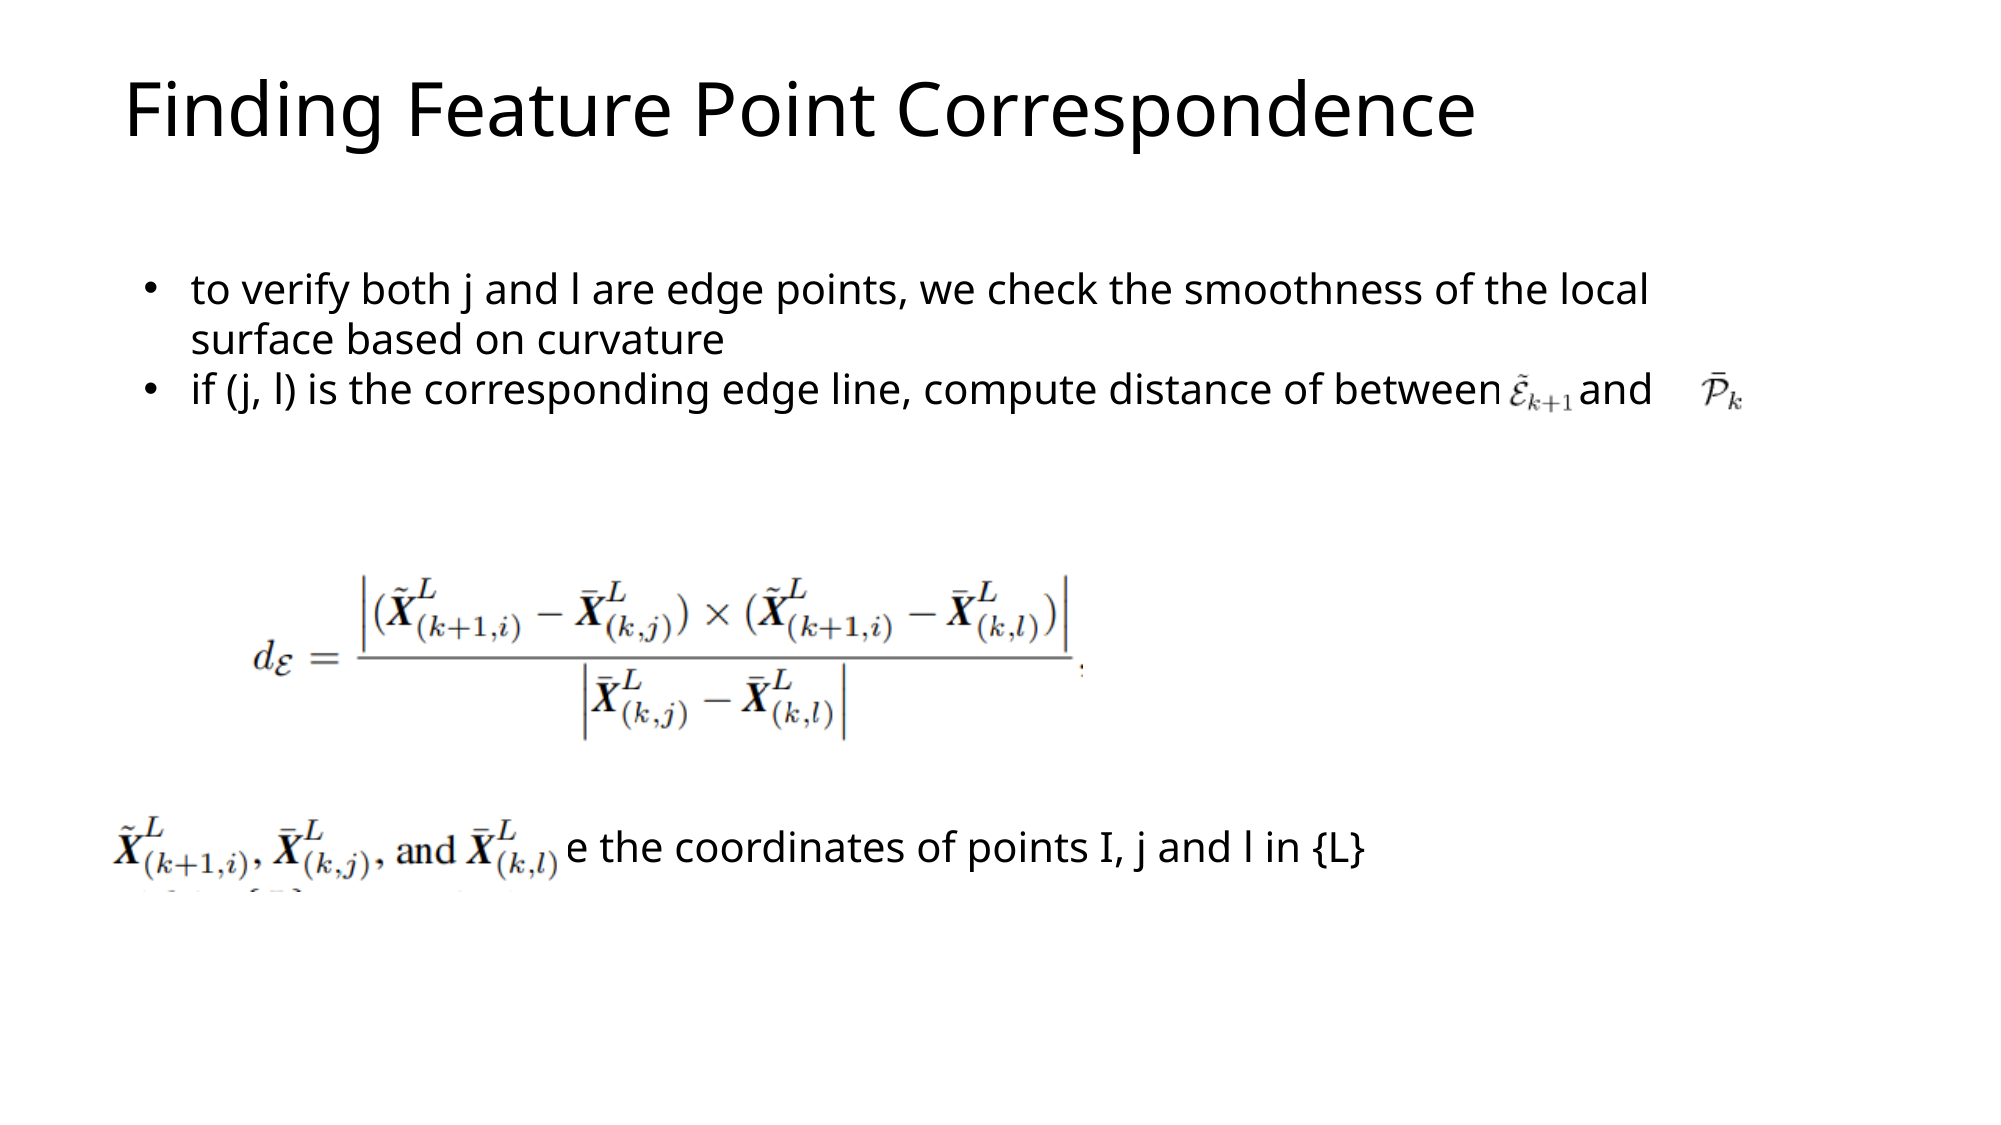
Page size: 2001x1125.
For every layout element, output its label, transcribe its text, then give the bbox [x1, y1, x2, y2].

text_box are the coordinates of points I, j and l in {L} [568, 813, 1540, 878]
title Finding Feature Point Correspondence [108, 47, 1834, 176]
text_box to verify both j and l are edge points, we check the smoothness of the local surface based on curvature if (j, l) is the corresponding edge line, compute distance of between and [128, 255, 1756, 421]
picture [222, 553, 1083, 768]
picture [108, 807, 568, 892]
picture [1697, 360, 1756, 427]
picture [1499, 365, 1580, 422]
